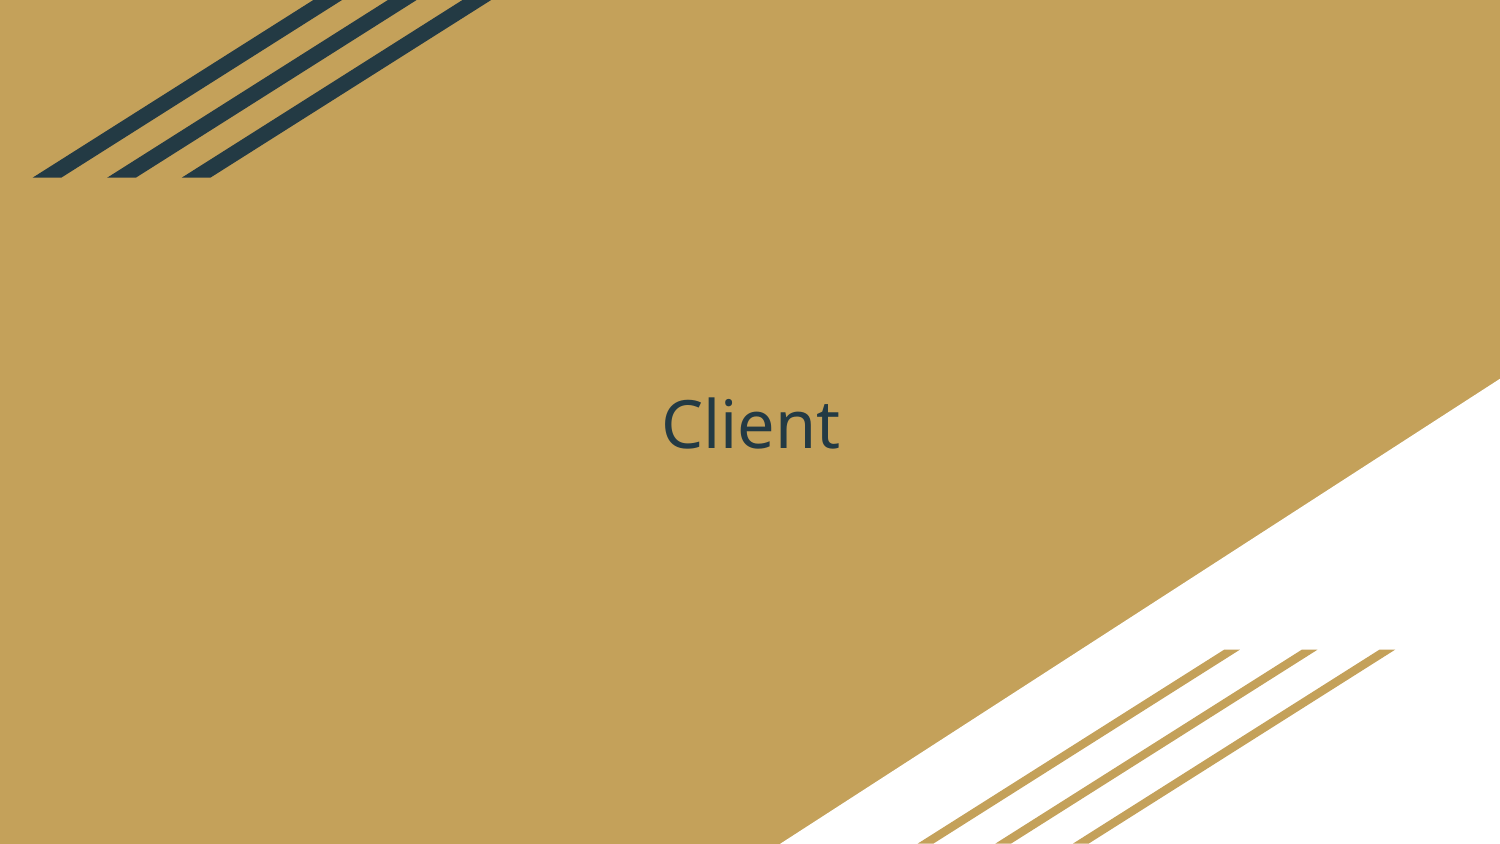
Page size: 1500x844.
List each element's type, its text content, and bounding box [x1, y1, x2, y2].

title Client [309, 286, 1192, 557]
